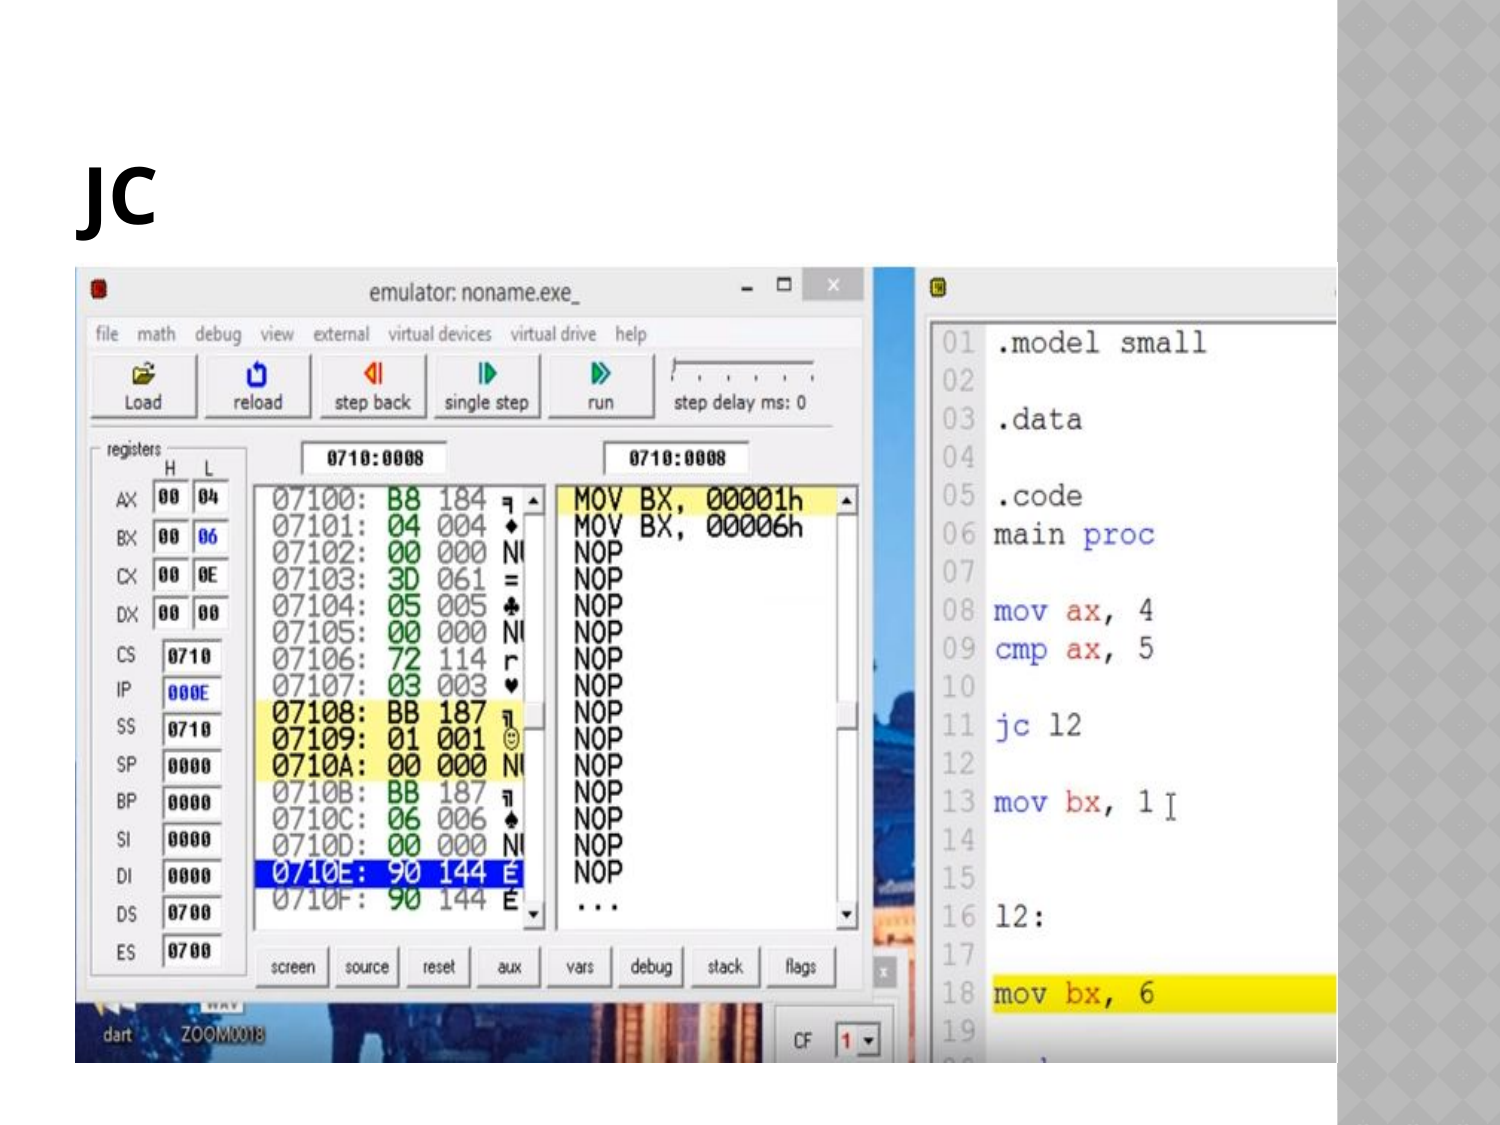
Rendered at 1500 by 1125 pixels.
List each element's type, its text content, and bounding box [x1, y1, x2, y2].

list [74, 262, 1338, 1063]
title JC [75, 52, 1263, 240]
